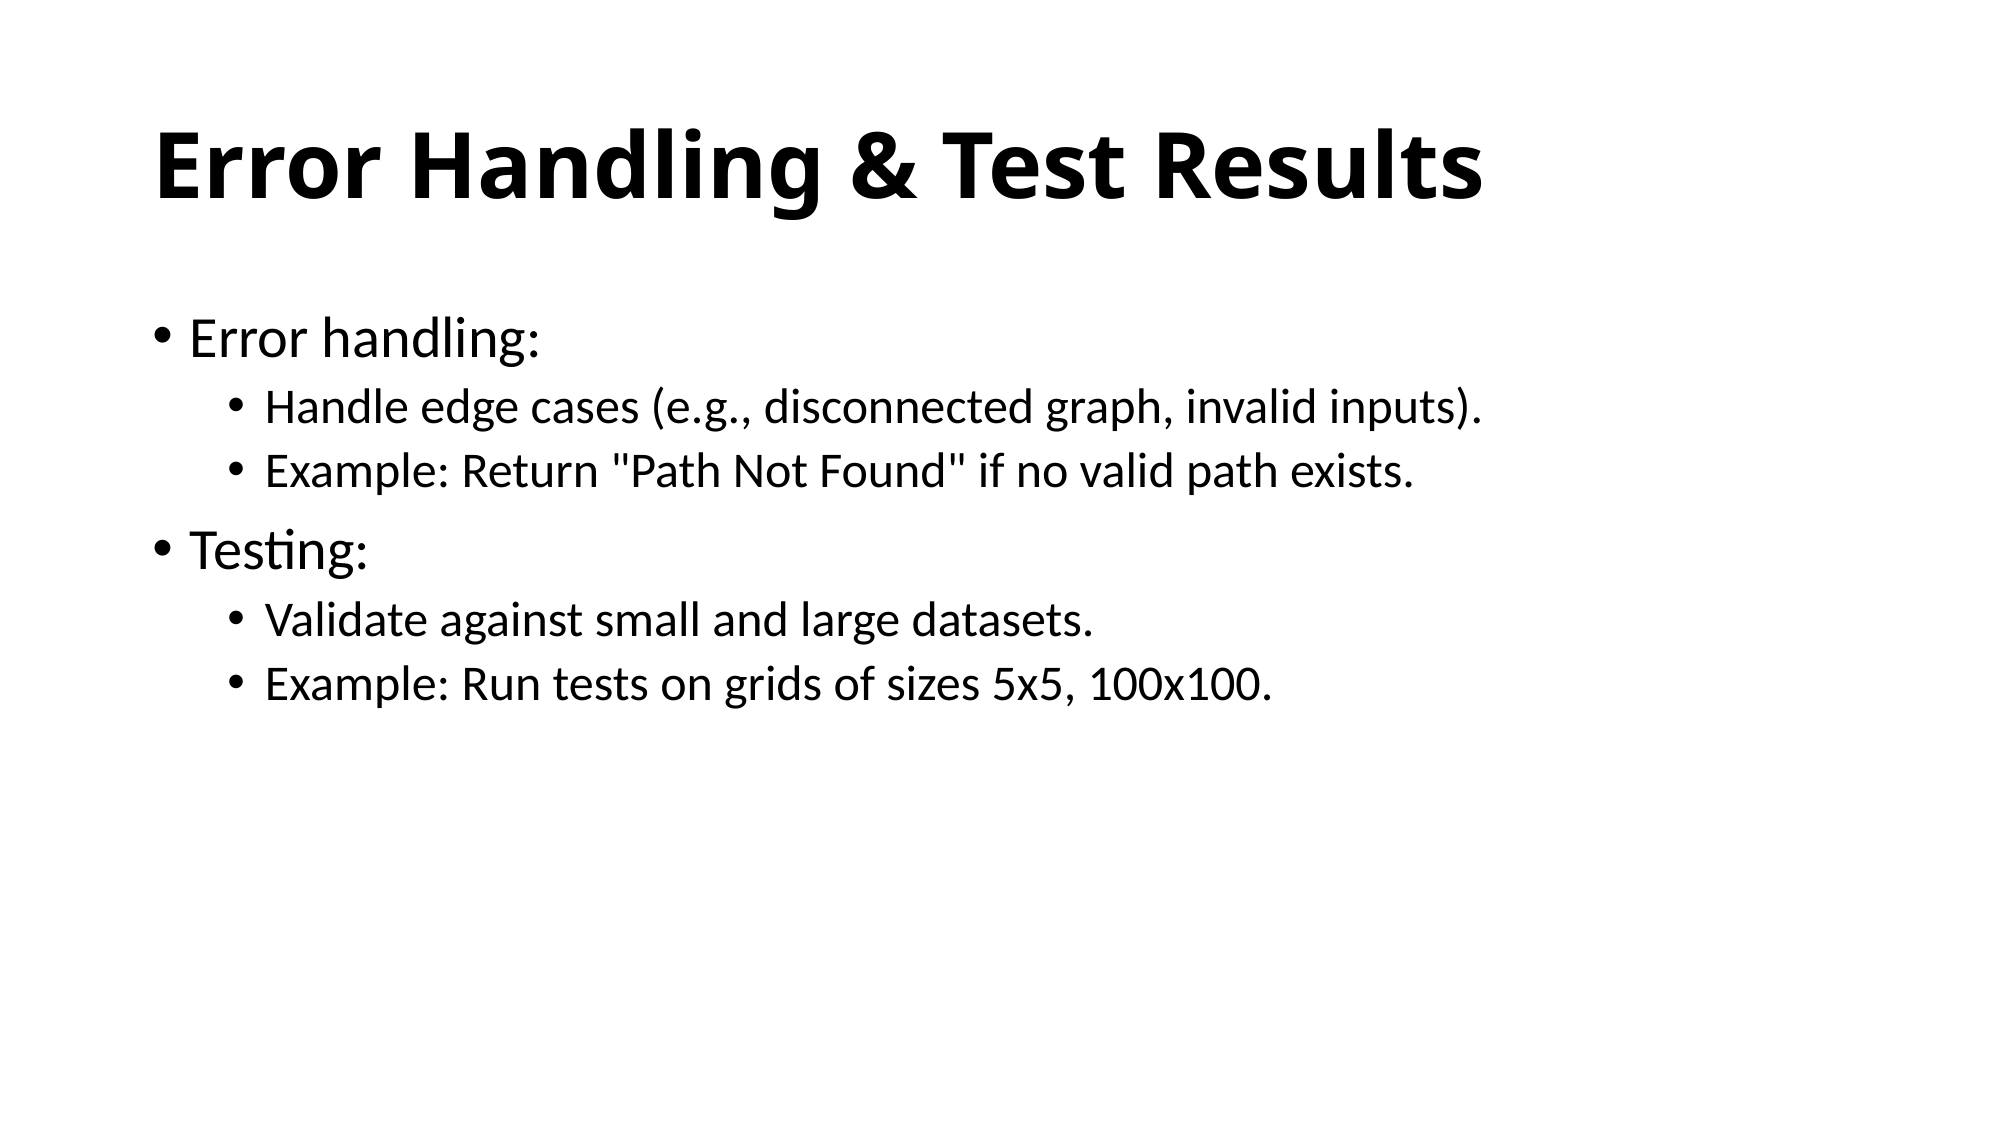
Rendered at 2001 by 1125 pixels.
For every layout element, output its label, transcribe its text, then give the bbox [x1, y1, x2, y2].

list Error handling: Handle edge cases (e.g., disconnected graph, invalid inputs). Example: Return "Path Not Found" if no valid path exists. Testing: Validate against small and large datasets. Example: Run tests on grids of sizes 5x5, 100x100. [137, 299, 1863, 1014]
title Error Handling & Test Results [137, 59, 1863, 278]
